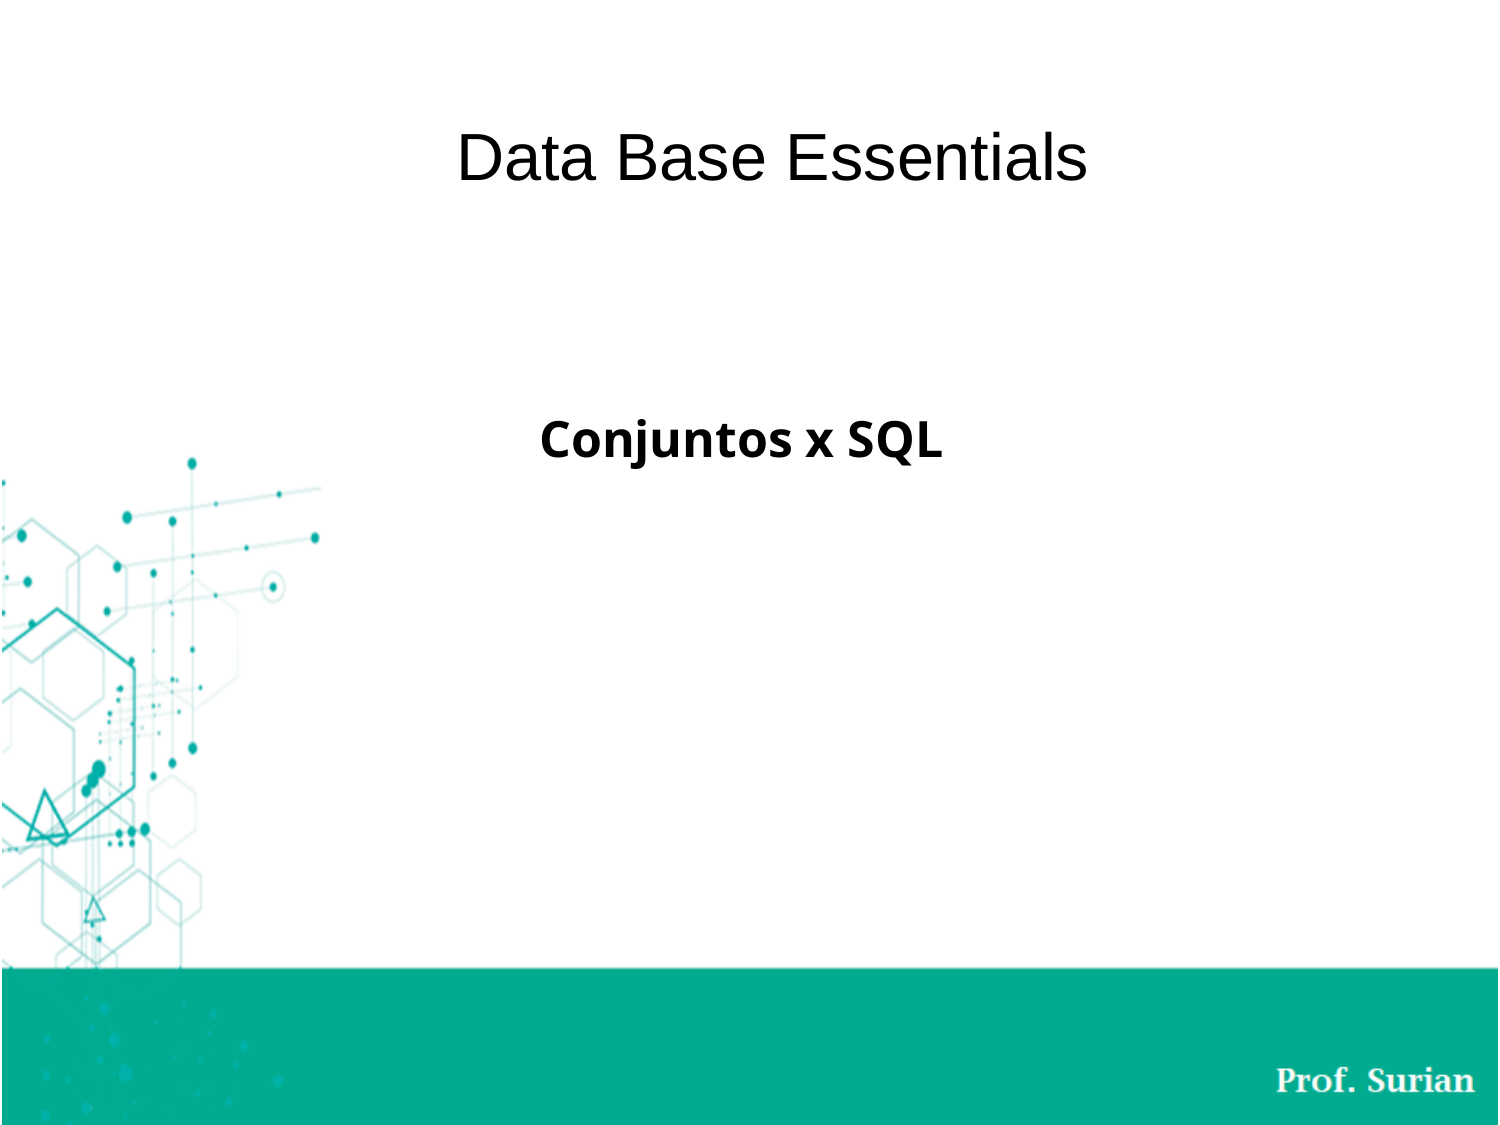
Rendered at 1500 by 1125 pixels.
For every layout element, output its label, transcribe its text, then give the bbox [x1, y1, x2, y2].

text_box Data Base Essentials [135, 106, 1411, 348]
picture [2, 0, 1498, 1125]
text_box Conjuntos x SQL [68, 330, 1415, 588]
